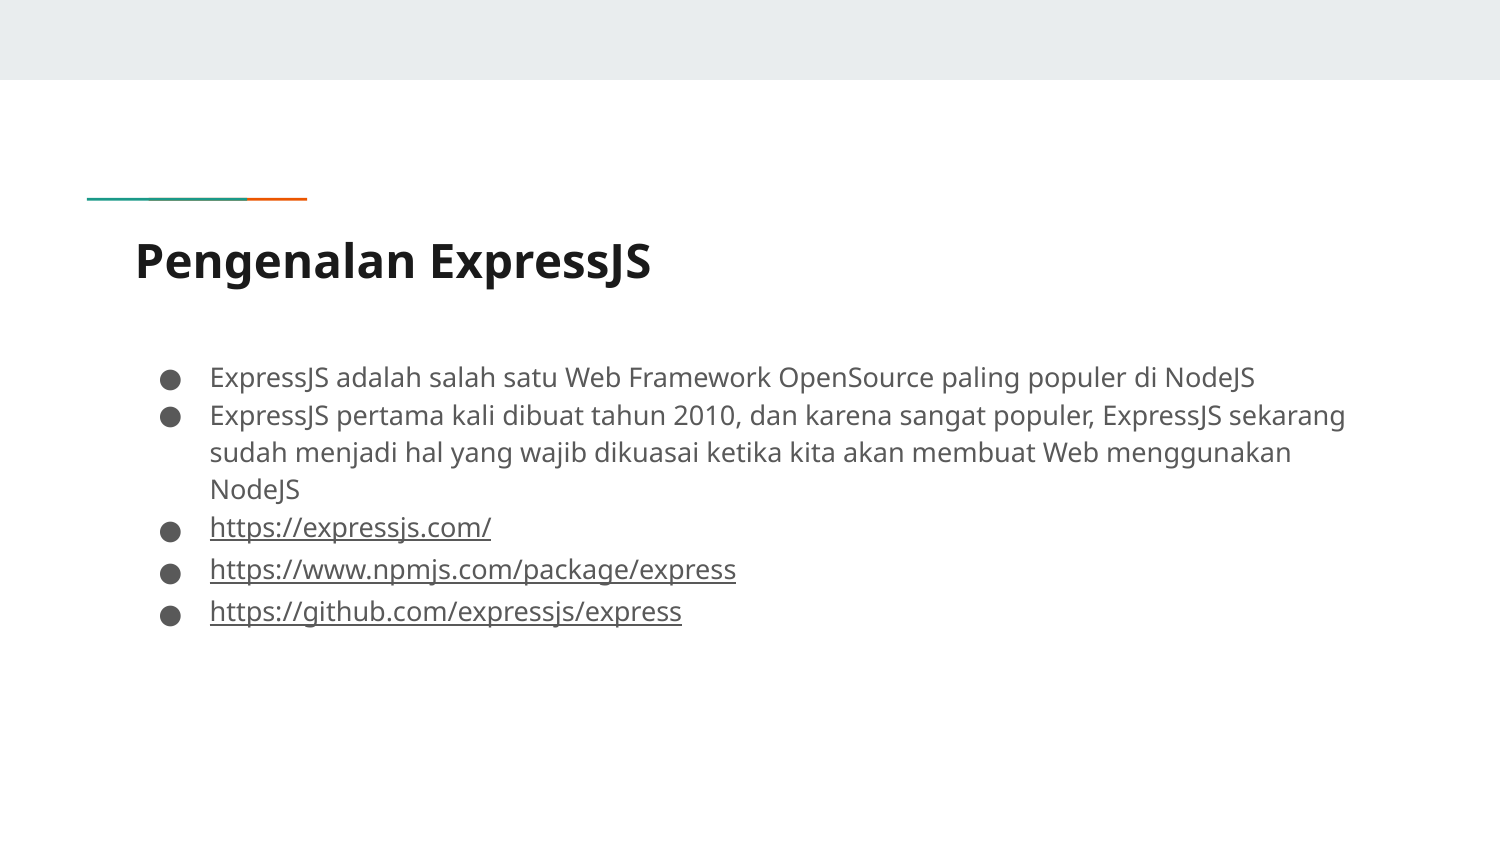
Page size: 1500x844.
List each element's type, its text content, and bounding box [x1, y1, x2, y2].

list ExpressJS adalah salah satu Web Framework OpenSource paling populer di NodeJS ExpressJS pertama kali dibuat tahun 2010, dan karena sangat populer, ExpressJS sekarang sudah menjadi hal yang wajib dikuasai ketika kita akan membuat Web menggunakan NodeJS https://expressjs.com/ https://www.npmjs.com/package/express https://github.com/expressjs/express [119, 341, 1381, 712]
title Pengenalan ExpressJS [119, 216, 1381, 305]
